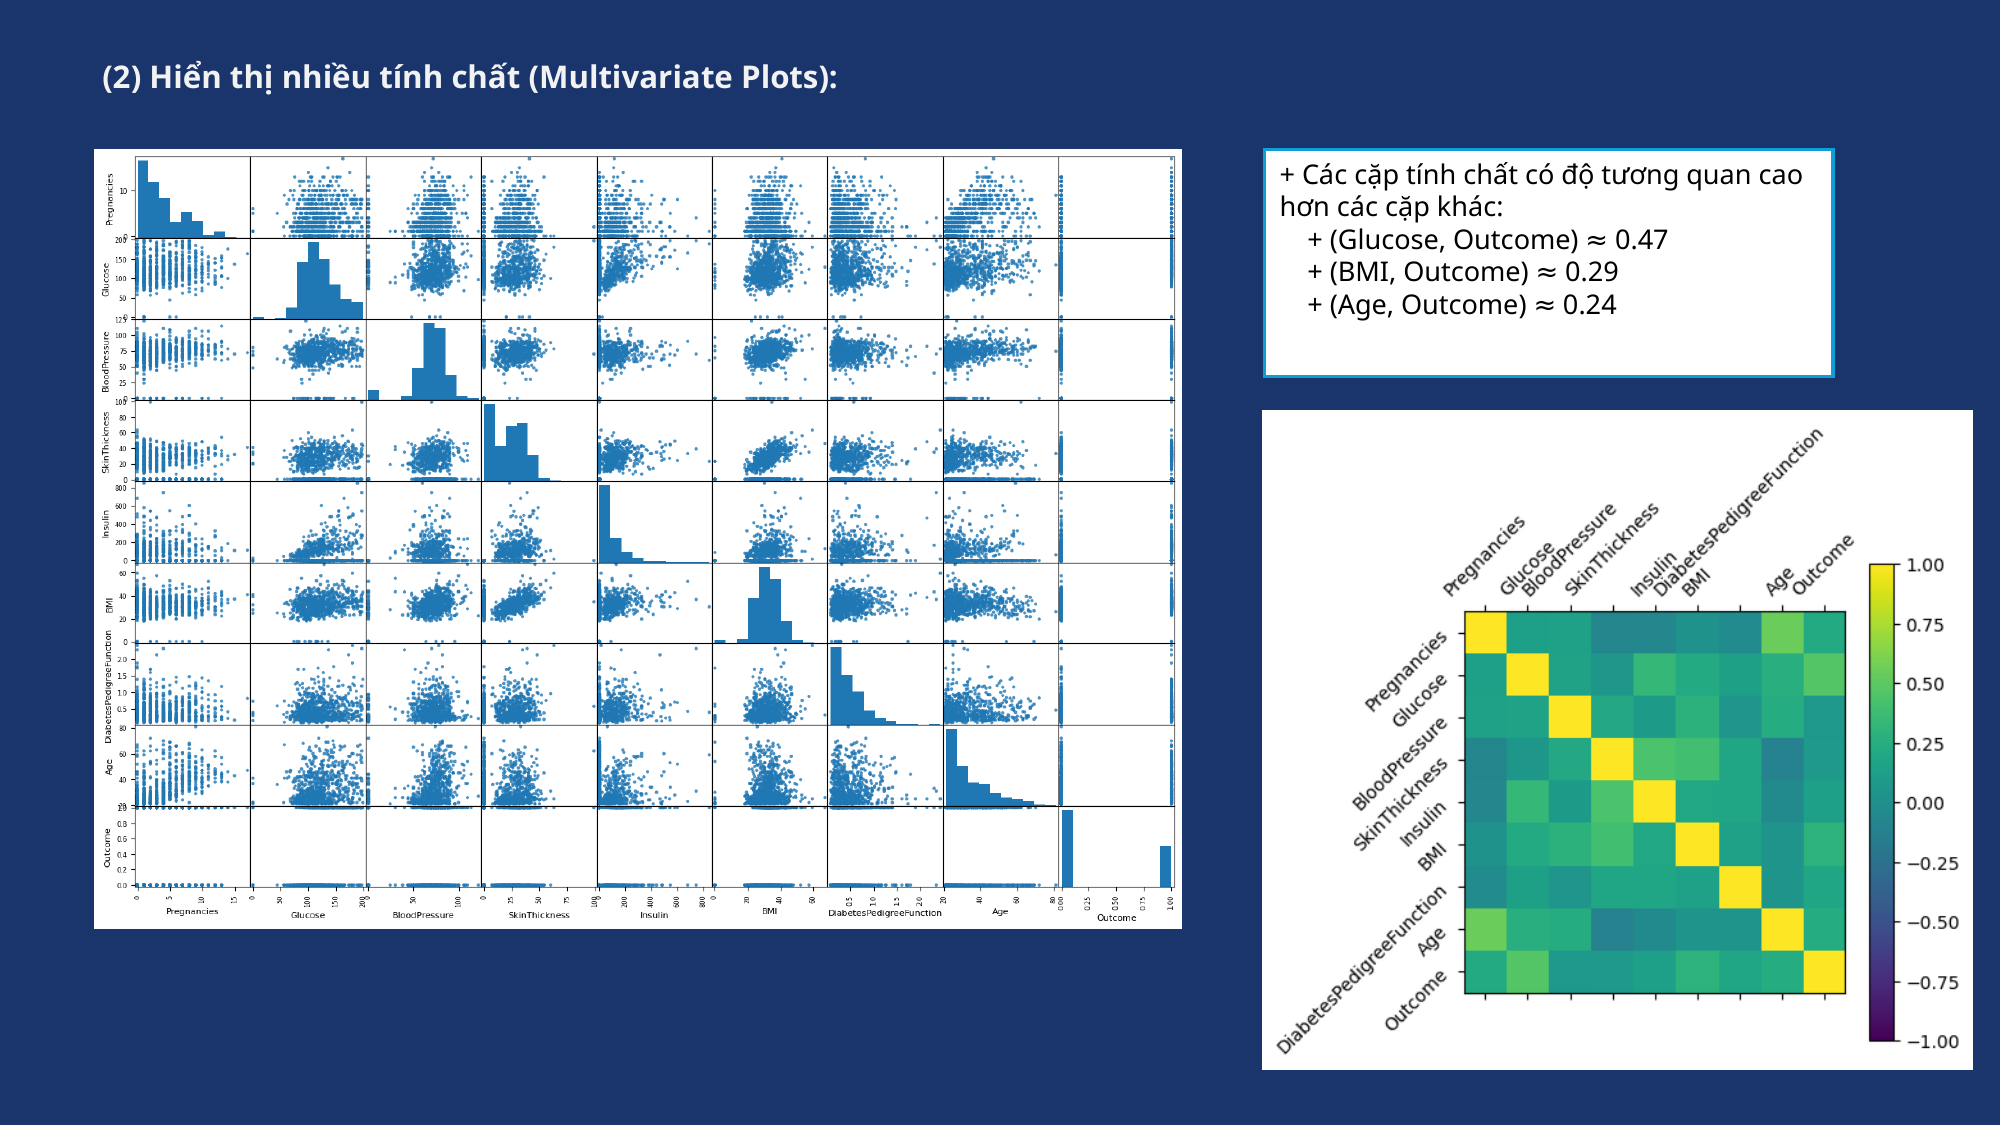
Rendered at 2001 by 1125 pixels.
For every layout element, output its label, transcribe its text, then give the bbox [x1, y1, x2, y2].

text_box (2) Hiển thị nhiều tính chất (Multivariate Plots): [87, 49, 1813, 140]
text_box + Các cặp tính chất có độ tương quan cao hơn các cặp khác: + (Glucose, Outcome) ≈ 0.47 + (BMI, Outcome) ≈ 0.29 + (Age, Outcome) ≈ 0.24 [1263, 148, 1835, 378]
picture [93, 149, 1183, 929]
picture [1261, 410, 1974, 1071]
